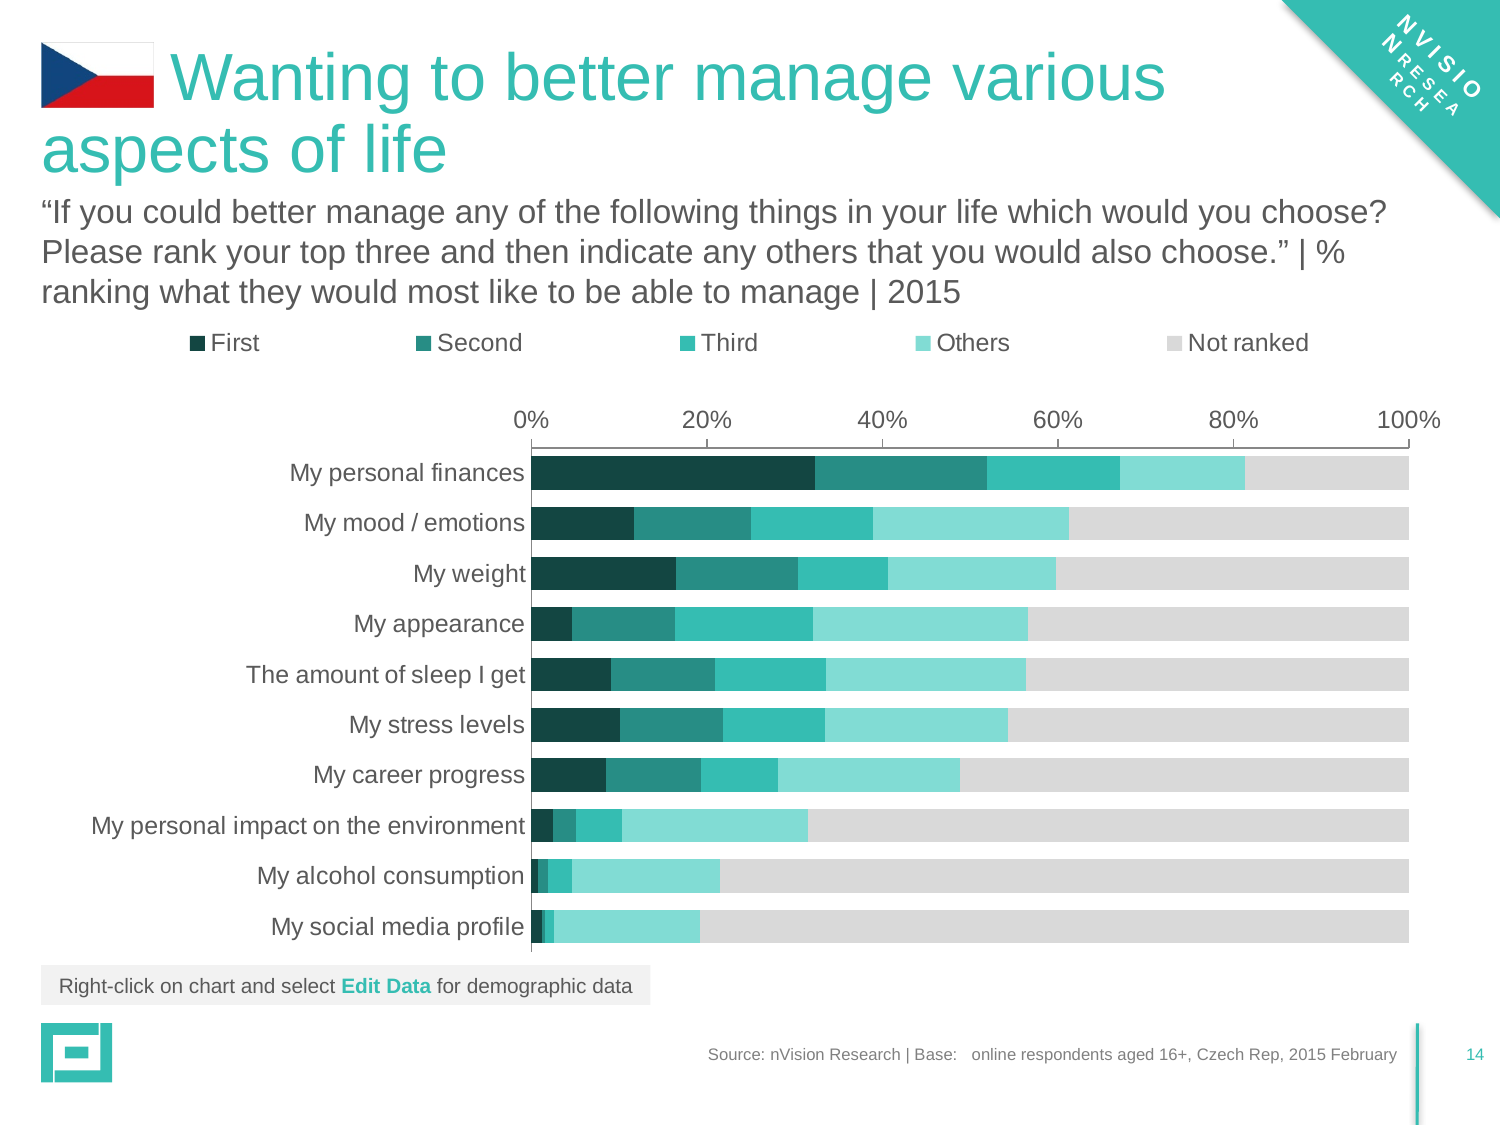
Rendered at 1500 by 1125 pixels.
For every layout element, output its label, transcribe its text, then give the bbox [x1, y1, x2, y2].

title Wanting to better manage various aspects of life [151, 42, 1276, 116]
list “If you could better manage any of the following things in your life which would you choose? Please rank your top three and then indicate any others that you would also choose.” | % ranking what they would most like to be able to manage | 2015 [41, 190, 1459, 301]
picture [40, 42, 154, 108]
list Source: nVision Research | Base: online respondents aged 16+, Czech Rep, 2015 February [112, 1039, 1414, 1072]
text_box Right-click on chart and select Edit Data for demographic data [41, 972, 651, 1005]
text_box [1281, 0, 1500, 219]
chart [40, 302, 1460, 965]
